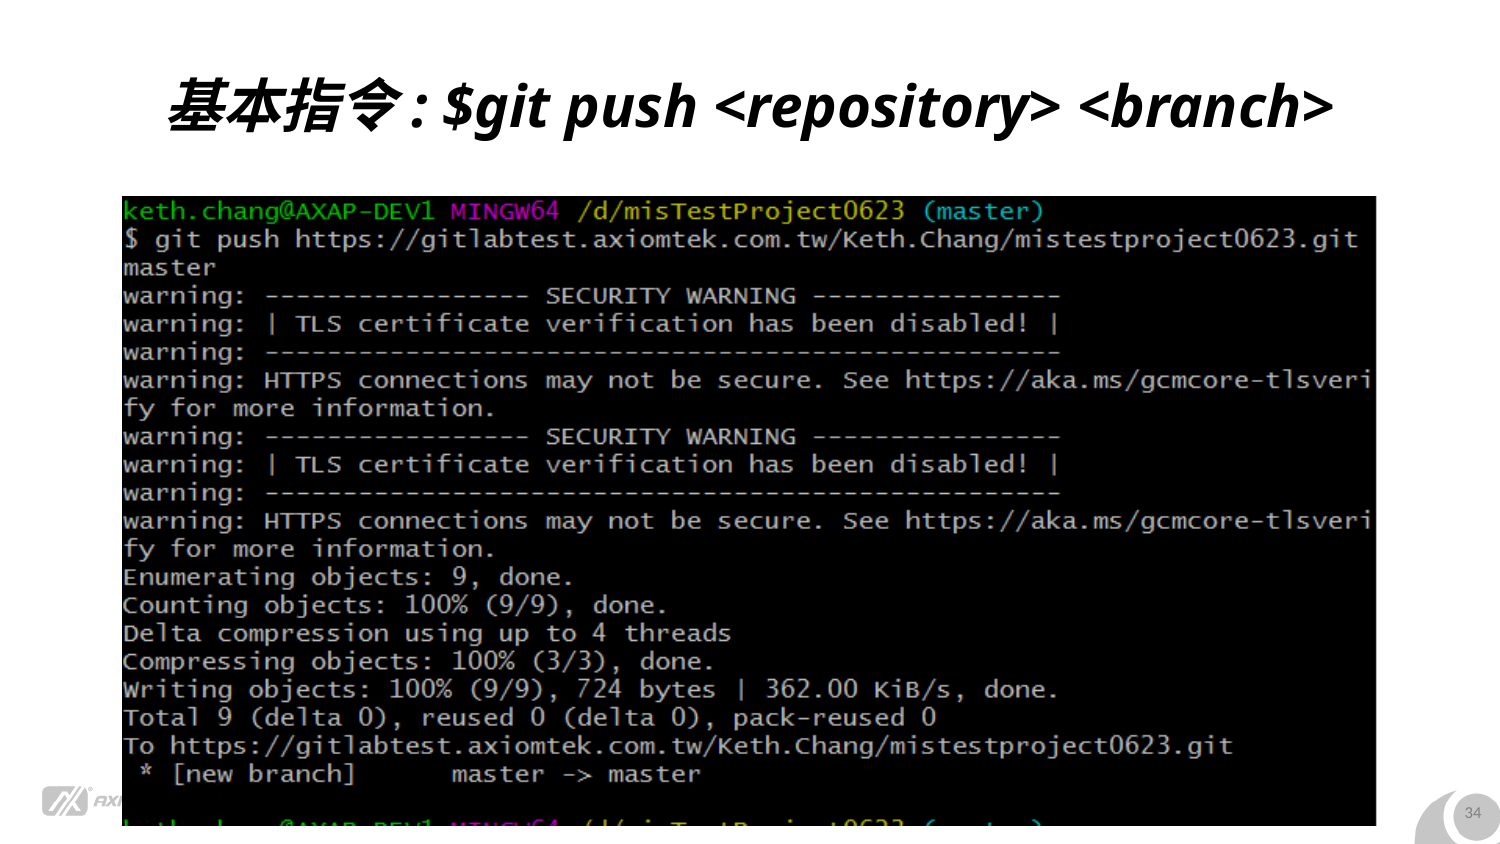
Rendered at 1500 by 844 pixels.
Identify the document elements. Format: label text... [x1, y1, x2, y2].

title 基本指令: $git push <repository> <branch> [75, 33, 1425, 175]
picture [0, 0, 1500, 844]
